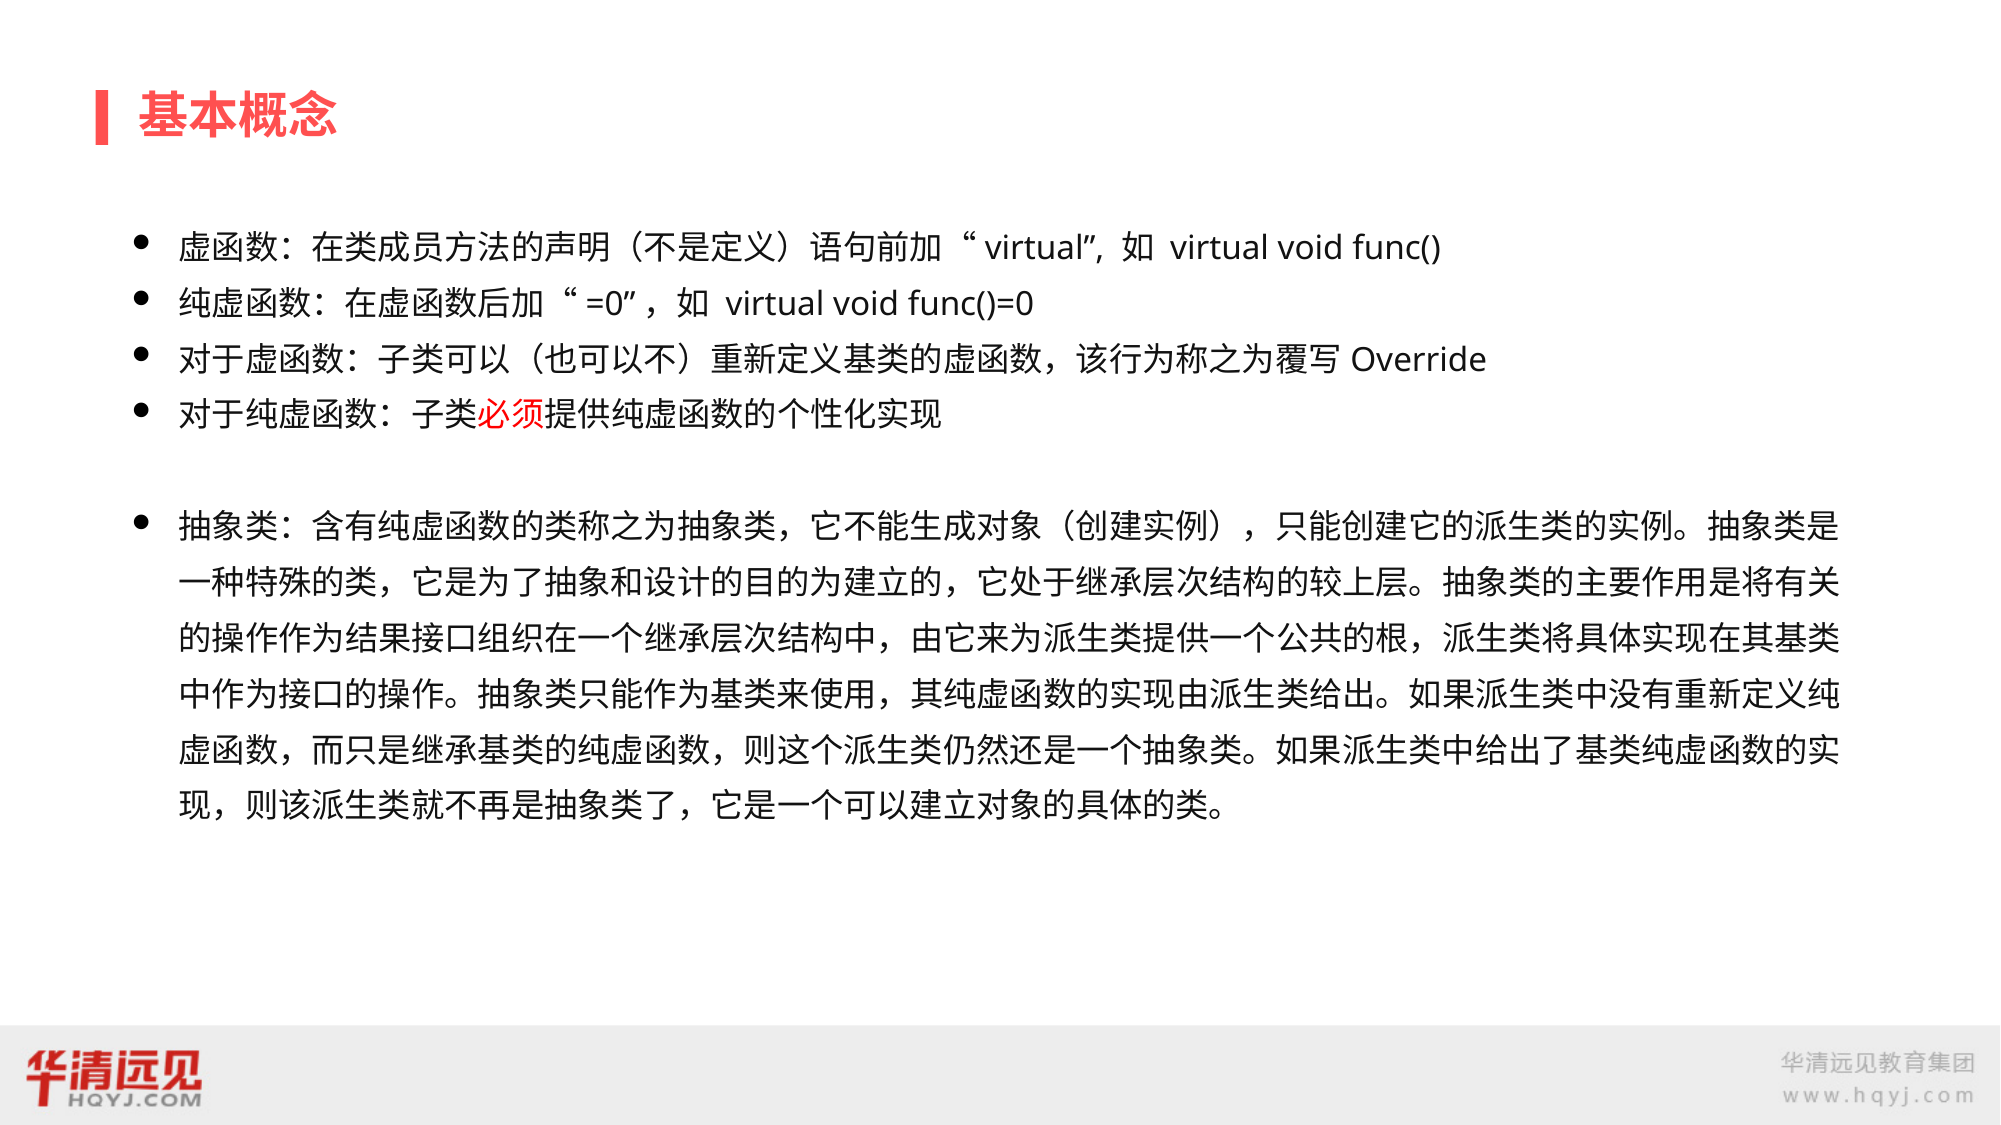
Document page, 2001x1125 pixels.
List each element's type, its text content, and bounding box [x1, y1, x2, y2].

list 虚函数：在类成员方法的声明（不是定义）语句前加“virtual”, 如 virtual void func() 纯虚函数：在虚函数后加“=0”，如 virtual void func()=0 对于虚函数：子类可以（也可以不）重新定义基类的虚函数，该行为称之为覆写Override 对于纯虚函数：子类必须提供纯虚函数的个性化实现 抽象类：含有纯虚函数的类称之为抽象类，它不能生成对象（创建实例），只能创建它的派生类的实例。抽象类是一种特殊的类，它是为了抽象和设计的目的为建立的，它处于继承层次结构的较上层。抽象类的主要作用是将有关的操作作为结果接口组织在一个继承层次结构中，由它来为派生类提供一个公共的根，派生类将具体实现在其基类中作为接口的操作。抽象类只能作为基类来使用，其纯虚函数的实现由派生类给出。如果派生类中没有重新定义纯虚函数，而只是继承基类的纯虚函数，则这个派生类仍然还是一个抽象类。如果派生类中给出了基类纯虚函数的实现，则该派生类就不再是抽象类了，它是一个可以建立对象的具体的类。 [116, 202, 1877, 953]
picture [0, 0, 2001, 1125]
title 基本概念 [123, 76, 1876, 145]
